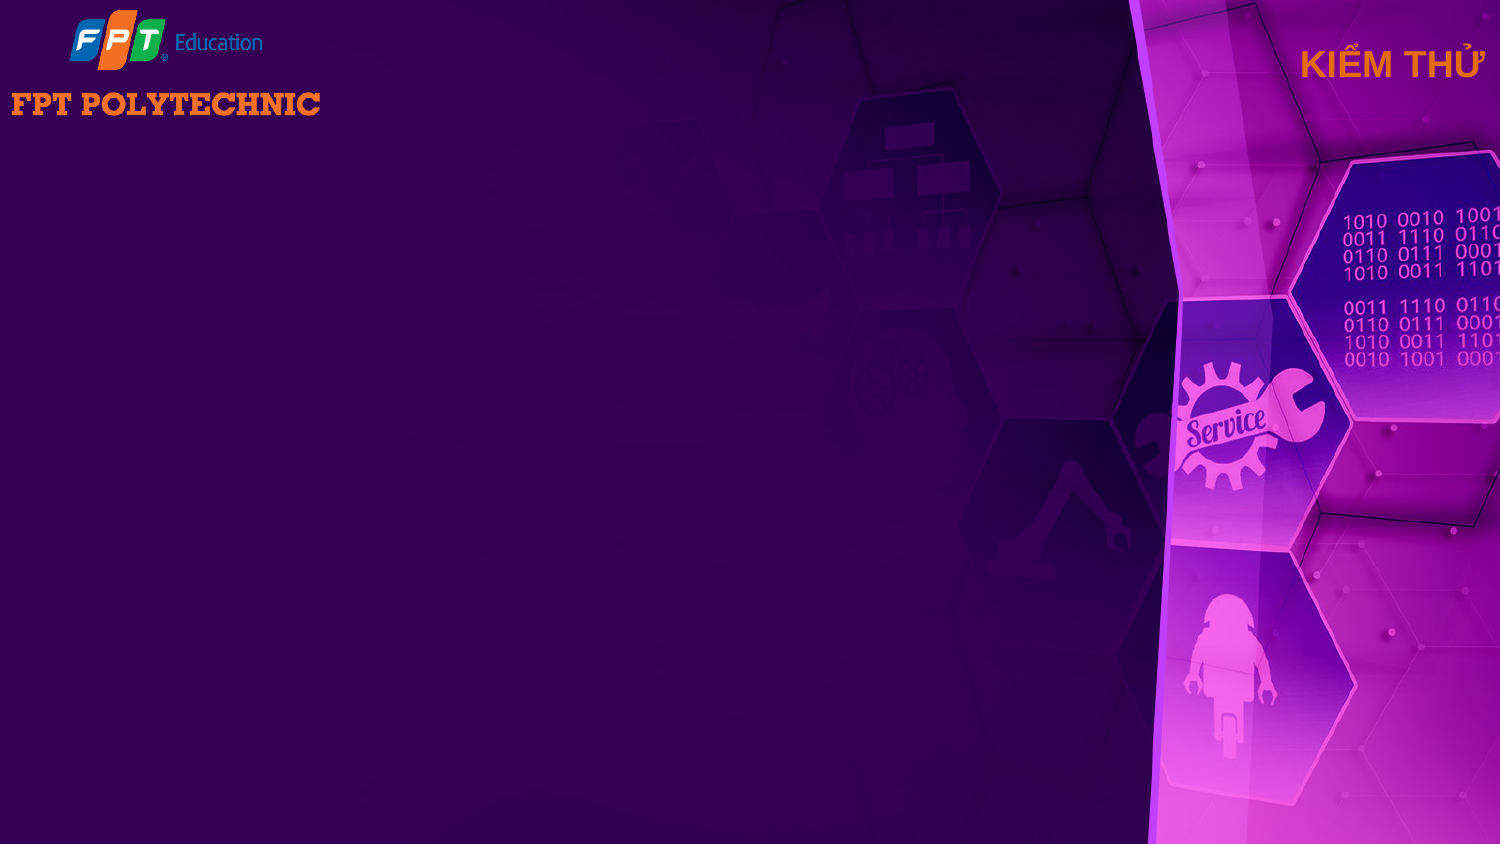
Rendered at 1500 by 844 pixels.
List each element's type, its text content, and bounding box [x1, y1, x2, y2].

picture [0, 0, 1500, 844]
text_box KIỂM THỬ [954, 0, 1500, 126]
